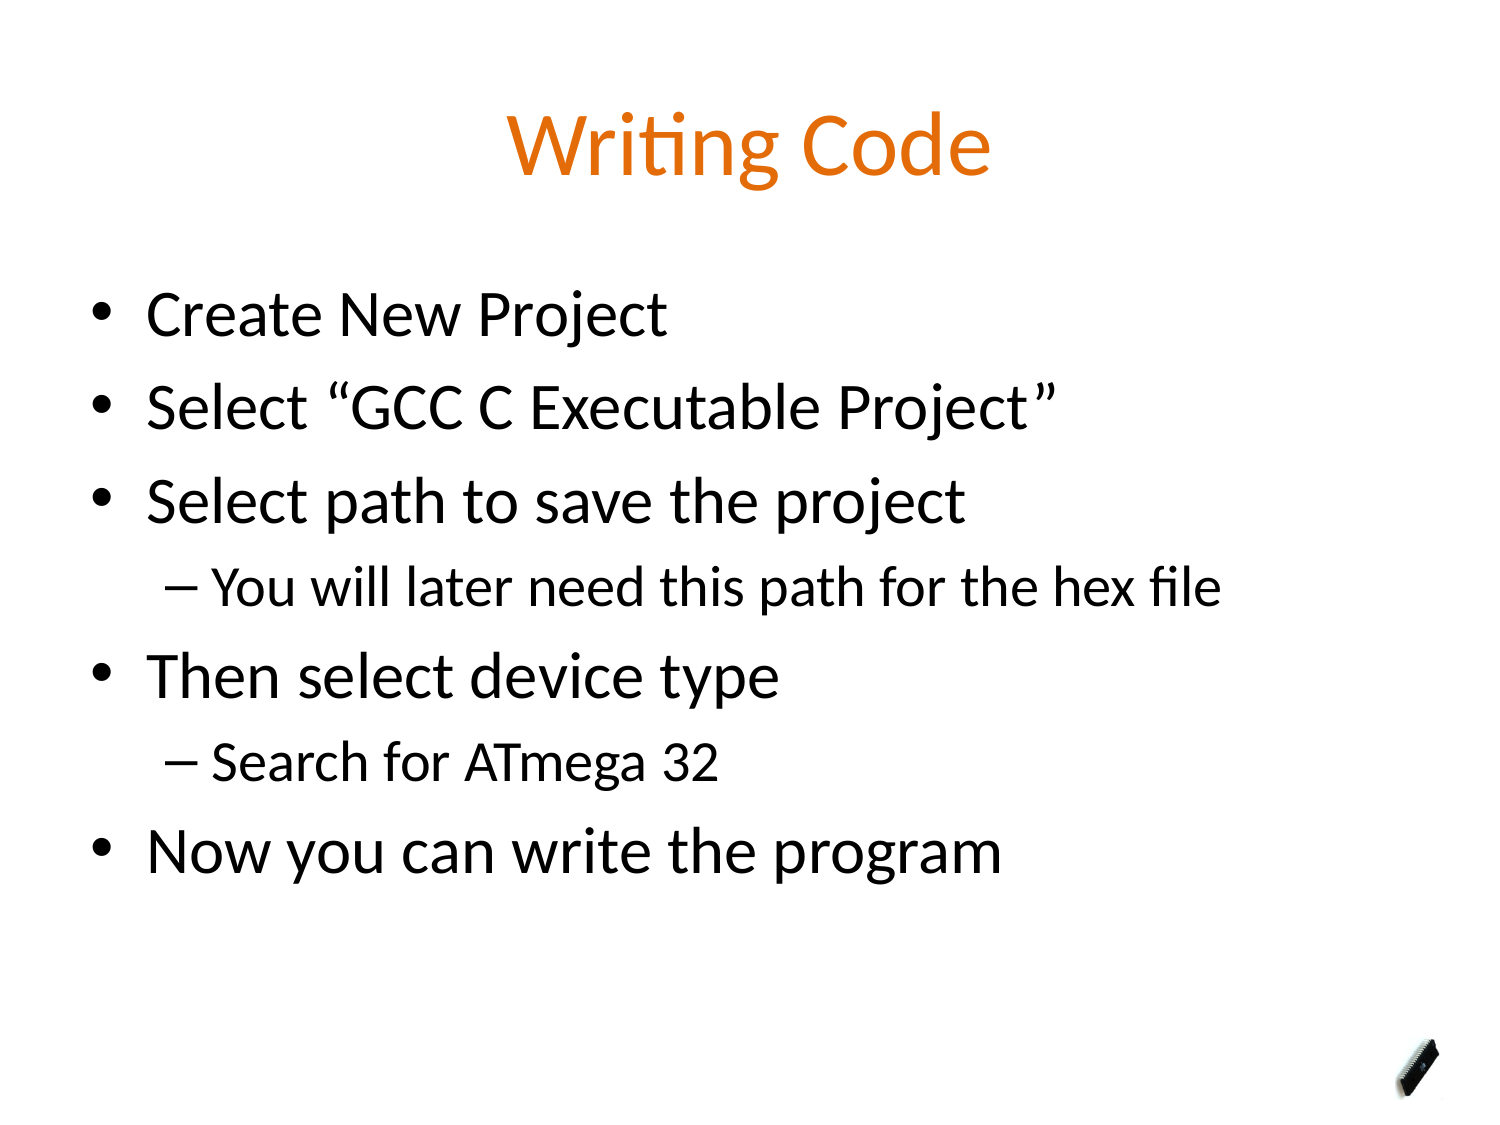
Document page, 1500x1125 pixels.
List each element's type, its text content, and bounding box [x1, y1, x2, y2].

title Writing Code [75, 45, 1425, 233]
picture [1387, 1037, 1450, 1100]
list Create New Project Select “GCC C Executable Project” Select path to save the project You will later need this path for the hex file Then select device type Search for ATmega 32 Now you can write the program [75, 262, 1425, 1005]
